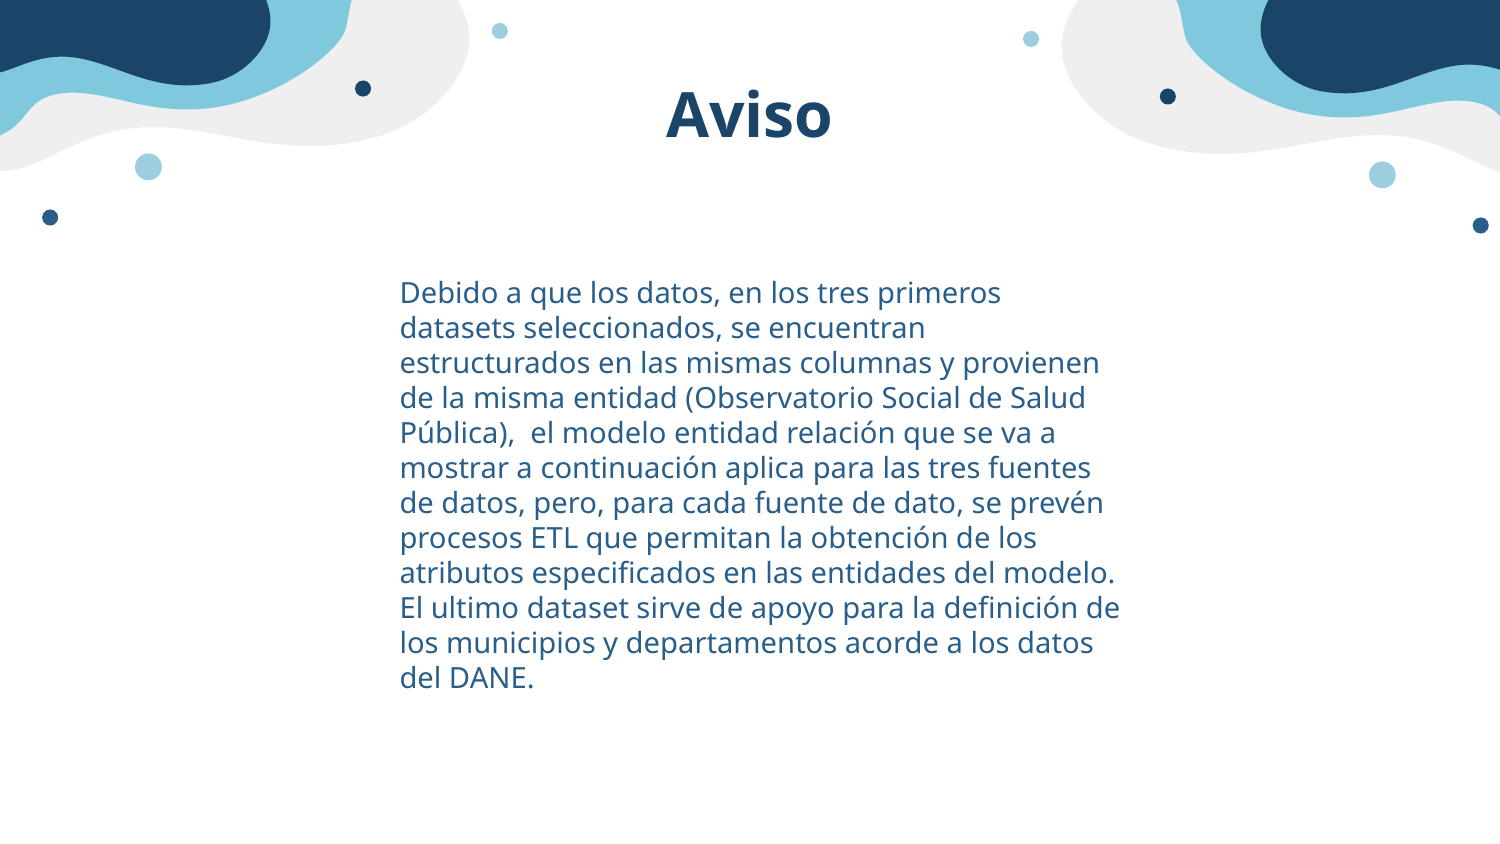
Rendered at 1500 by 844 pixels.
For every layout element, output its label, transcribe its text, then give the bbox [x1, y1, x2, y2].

subtitle Debido a que los datos, en los tres primeros datasets seleccionados, se encuentran estructurados en las mismas columnas y provienen de la misma entidad (Observatorio Social de Salud Pública), el modelo entidad relación que se va a mostrar a continuación aplica para las tres fuentes de datos, pero, para cada fuente de dato, se prevén procesos ETL que permitan la obtención de los atributos especificados en las entidades del modelo. El ultimo dataset sirve de apoyo para la definición de los municipios y departamentos acorde a los datos del DANE. [361, 259, 1139, 686]
title Aviso [466, 59, 1033, 154]
